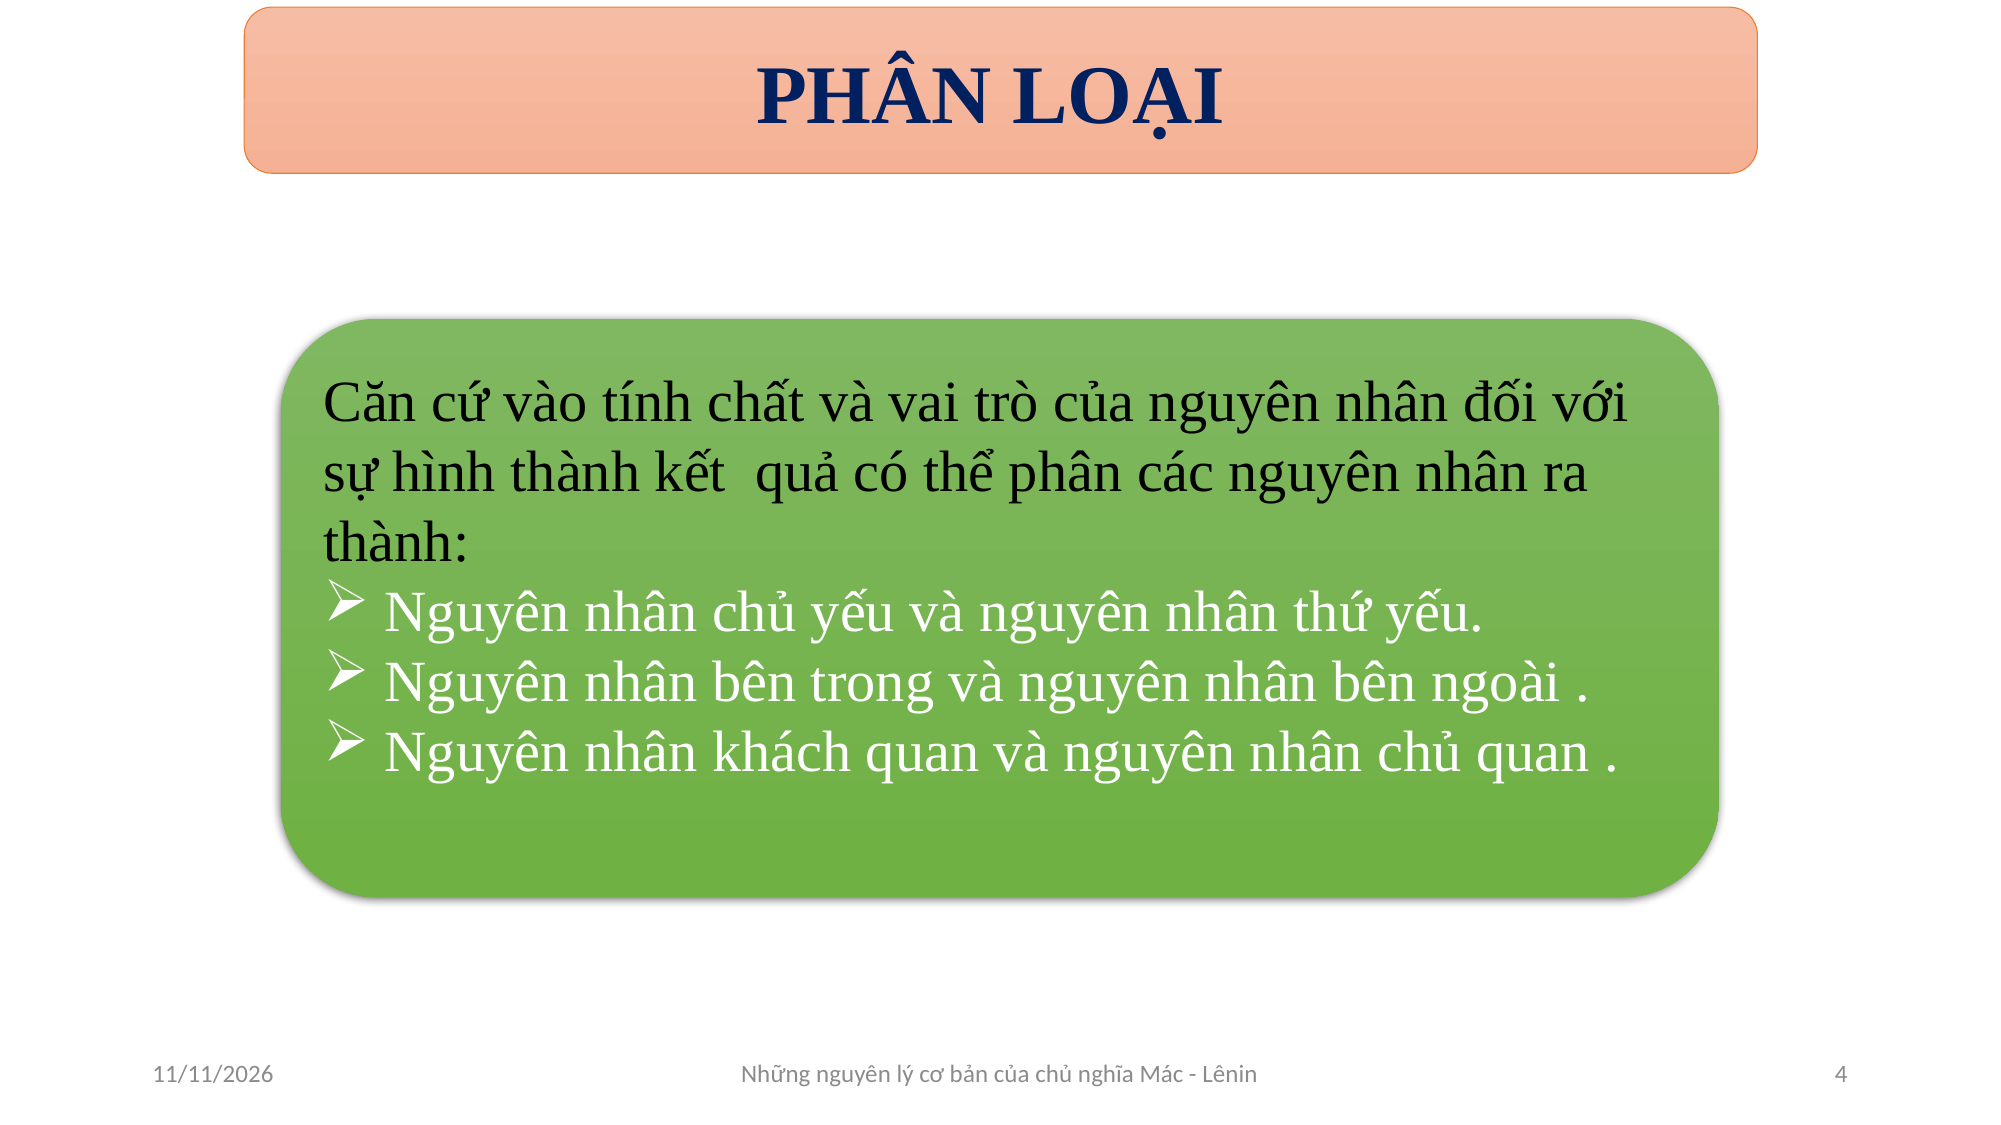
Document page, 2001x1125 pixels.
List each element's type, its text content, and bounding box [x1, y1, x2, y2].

slide_number 4 [1412, 1042, 1863, 1103]
text_box Căn cứ vào tính chất và vai trò của nguyên nhân đối với sự hình thành kết quả có thể phân các nguyên nhân ra thành: Nguyên nhân chủ yếu và nguyên nhân thứ yếu. Nguyên nhân bên trong và nguyên nhân bên ngoài . Nguyên nhân khách quan và nguyên nhân chủ quan . [280, 318, 1720, 898]
text_box PHÂN LOẠI [243, 6, 1758, 174]
footer Những nguyên lý cơ bản của chủ nghĩa Mác - Lênin [662, 1042, 1338, 1103]
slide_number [137, 1042, 588, 1103]
